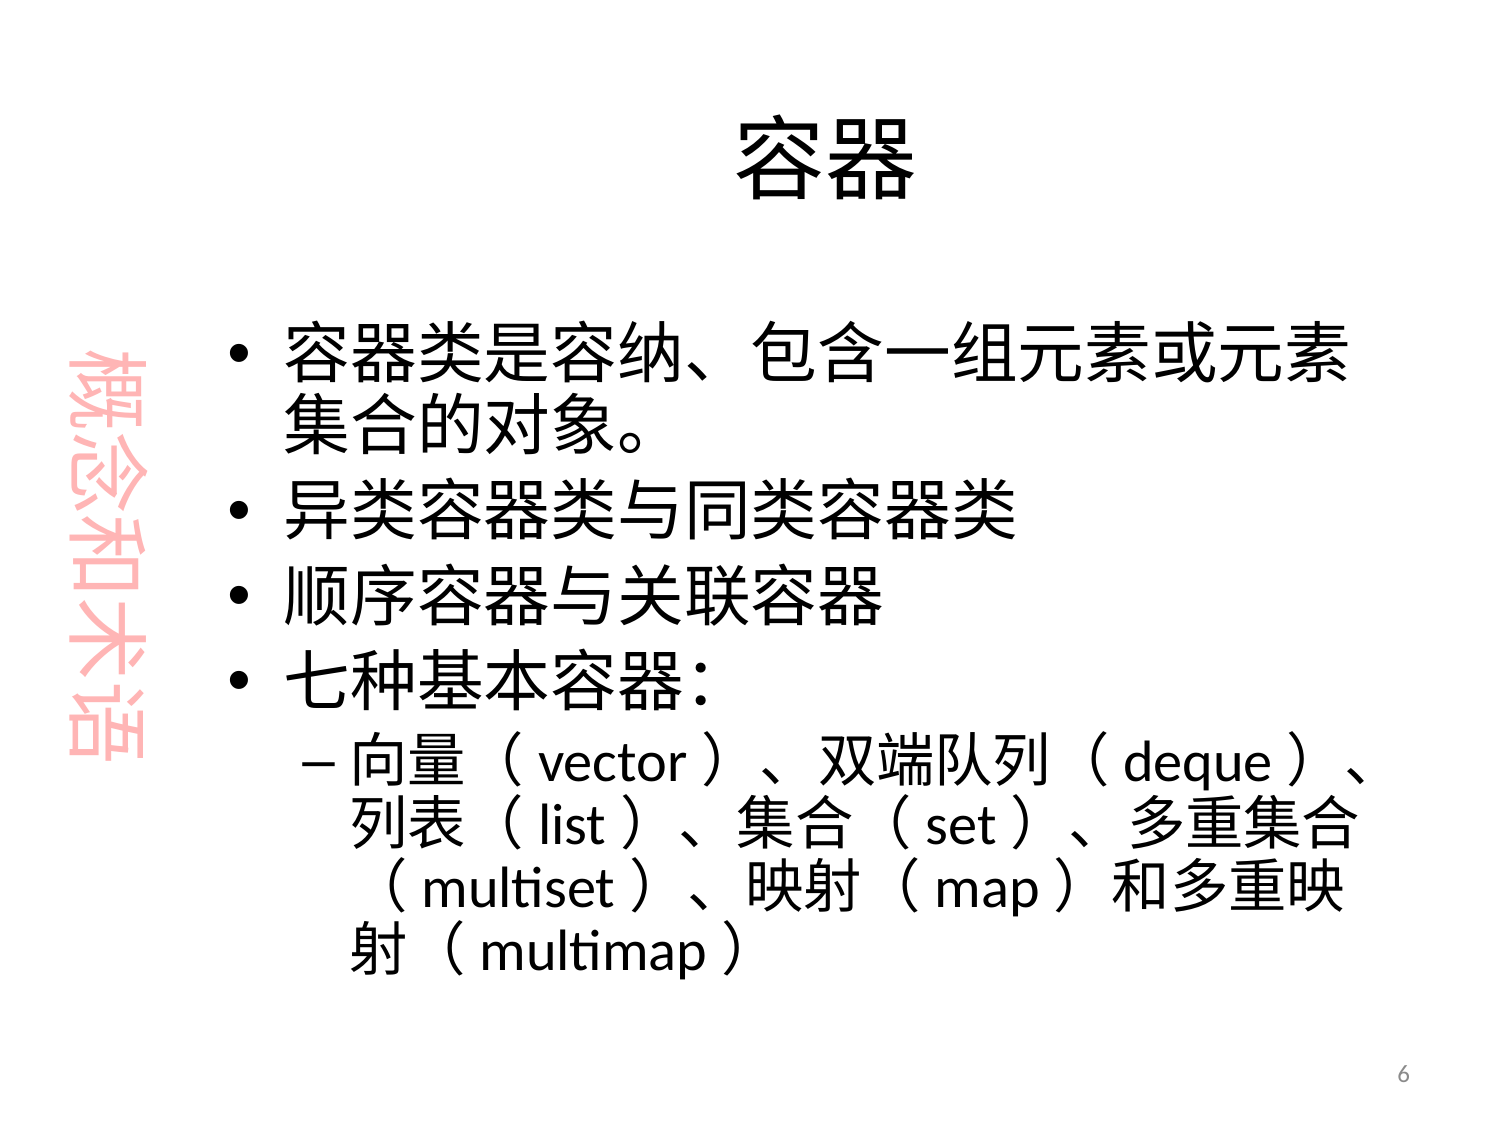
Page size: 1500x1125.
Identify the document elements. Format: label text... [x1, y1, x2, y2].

list 容器类是容纳、包含一组元素或元素集合的对象。 异类容器类与同类容器类 顺序容器与关联容器 七种基本容器： 向量（vector）、双端队列（deque）、列表（list）、集合（set）、多重集合（multiset）、映射（map）和多重映射（multimap） [212, 312, 1400, 1050]
text_box 概念和术语 [44, 149, 175, 963]
title 容器 [237, 62, 1413, 250]
slide_number 6 [1074, 1042, 1425, 1103]
